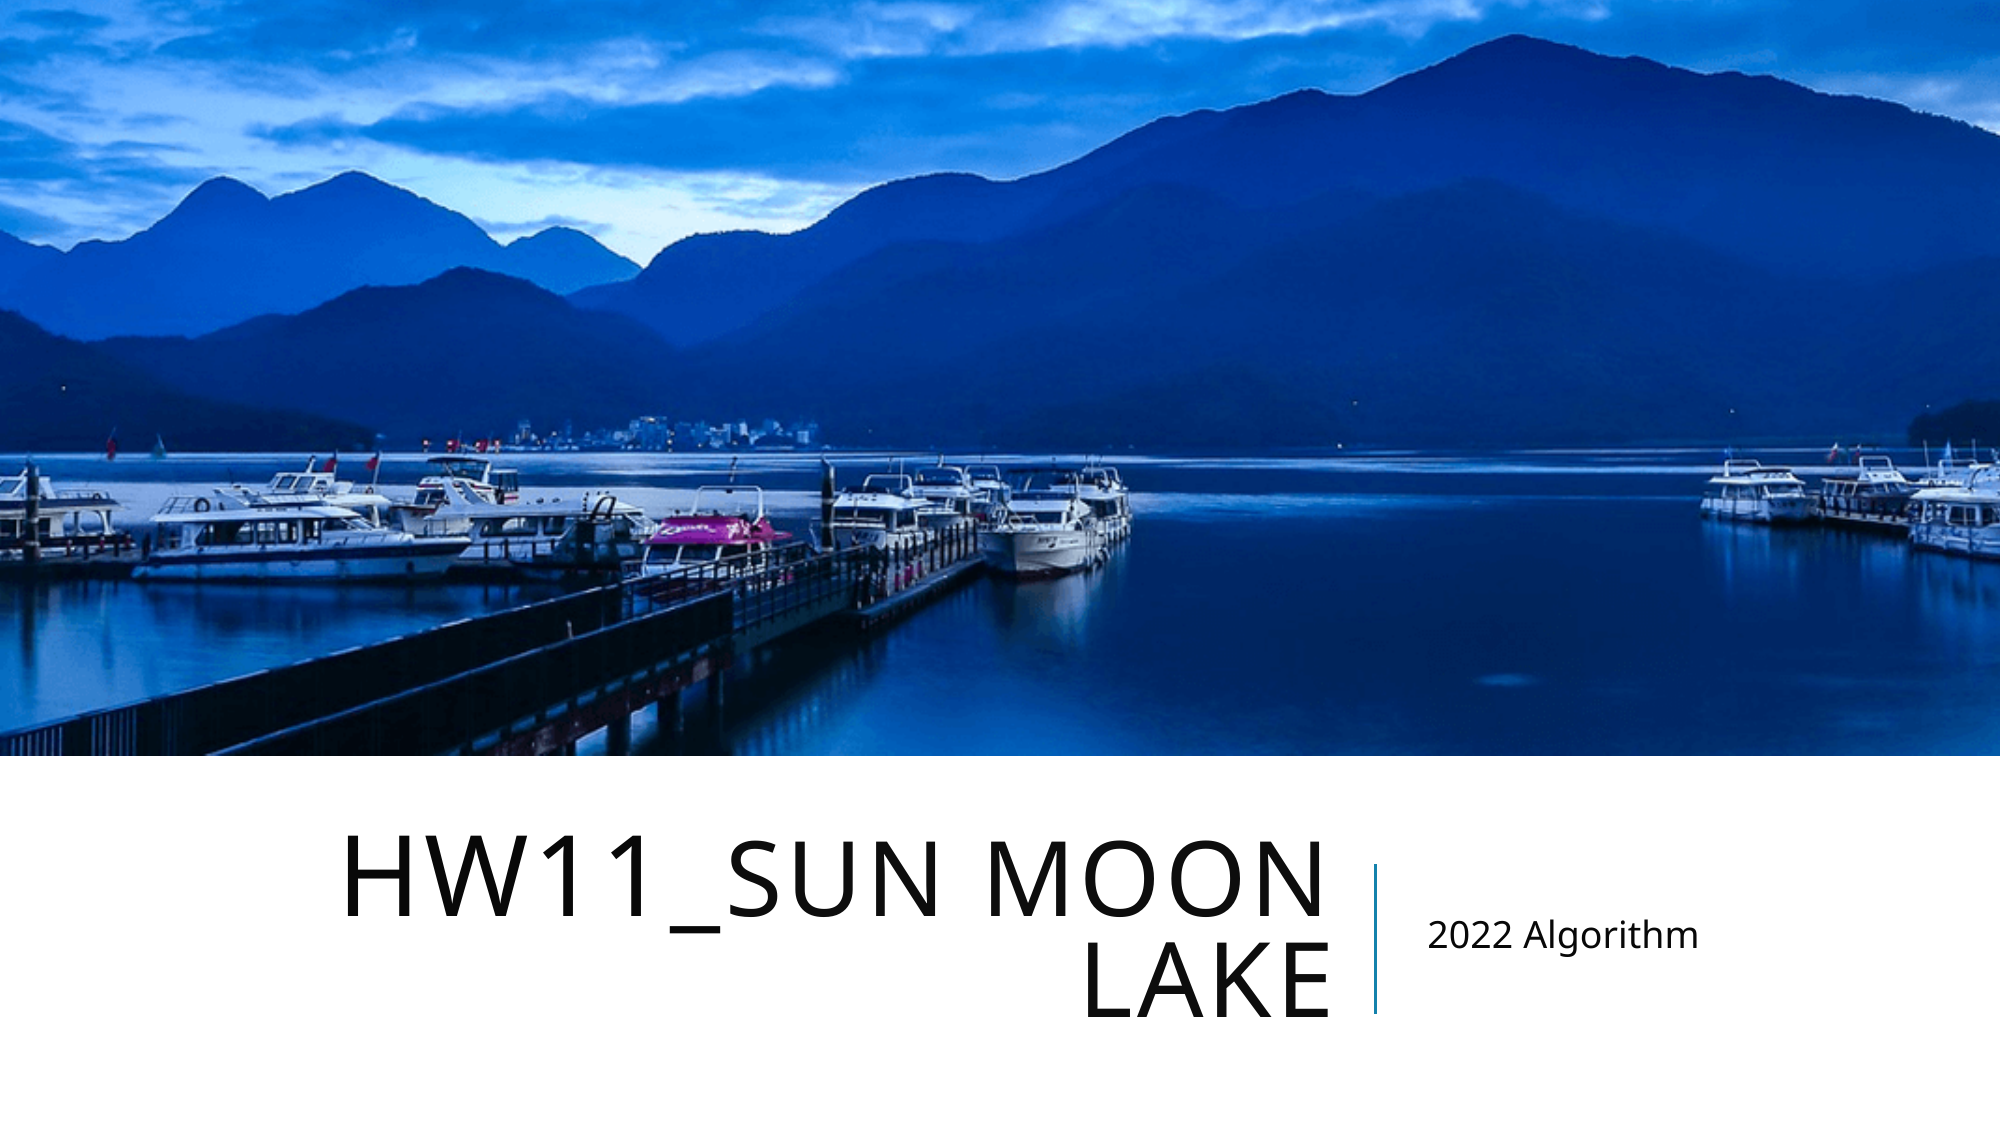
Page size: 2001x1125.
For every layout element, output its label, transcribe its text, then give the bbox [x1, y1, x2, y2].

picture [0, 0, 2000, 756]
subtitle 2022 Algorithm [1412, 813, 1938, 1054]
title HW11_Sun Moon Lake [75, 813, 1350, 1054]
